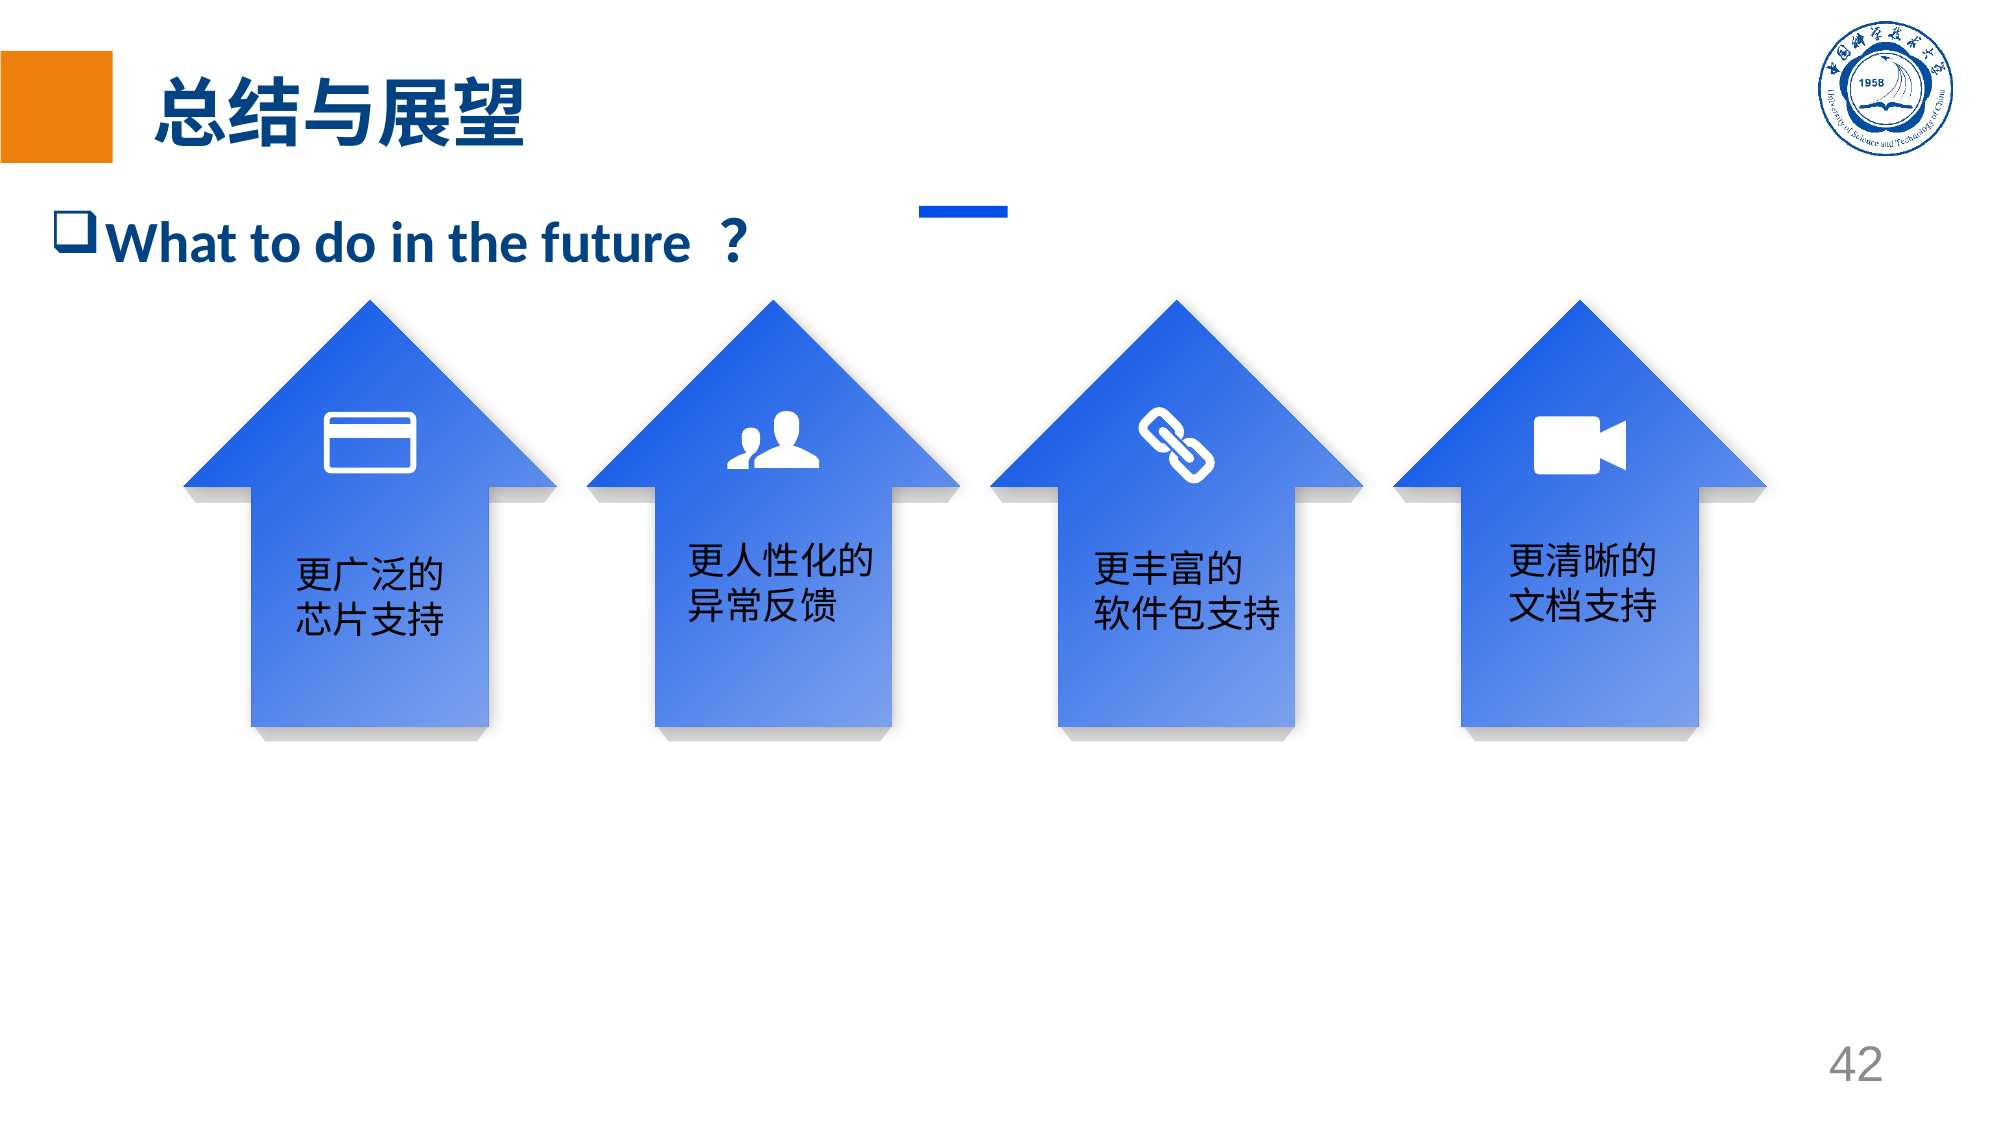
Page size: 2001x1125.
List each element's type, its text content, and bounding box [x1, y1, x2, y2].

text_box [1402, 498, 1454, 503]
text_box [1393, 300, 1767, 727]
text_box [0, 50, 113, 163]
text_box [1138, 406, 1215, 484]
text_box [323, 411, 417, 474]
slide_number 42 [1456, 1035, 1900, 1088]
text_box [998, 498, 1050, 503]
text_box What to do in the future ？ [32, 189, 1033, 282]
picture [1818, 21, 1953, 156]
text_box [262, 738, 479, 742]
text_box [990, 300, 1363, 727]
text_box [1472, 738, 1689, 742]
text_box 更清晰的 文档支持 [1508, 536, 1680, 641]
text_box [587, 300, 960, 727]
text_box 总结与展望 [150, 63, 1187, 156]
text_box 更人性化的 异常反馈 [687, 536, 874, 650]
text_box 更丰富的 软件包支持 [1093, 545, 1286, 651]
text_box [1534, 416, 1626, 475]
text_box [595, 498, 647, 503]
text_box [192, 498, 244, 503]
text_box 更广泛的 芯片支持 [295, 550, 463, 648]
text_box [183, 300, 557, 727]
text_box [727, 410, 820, 469]
text_box [918, 205, 1009, 219]
